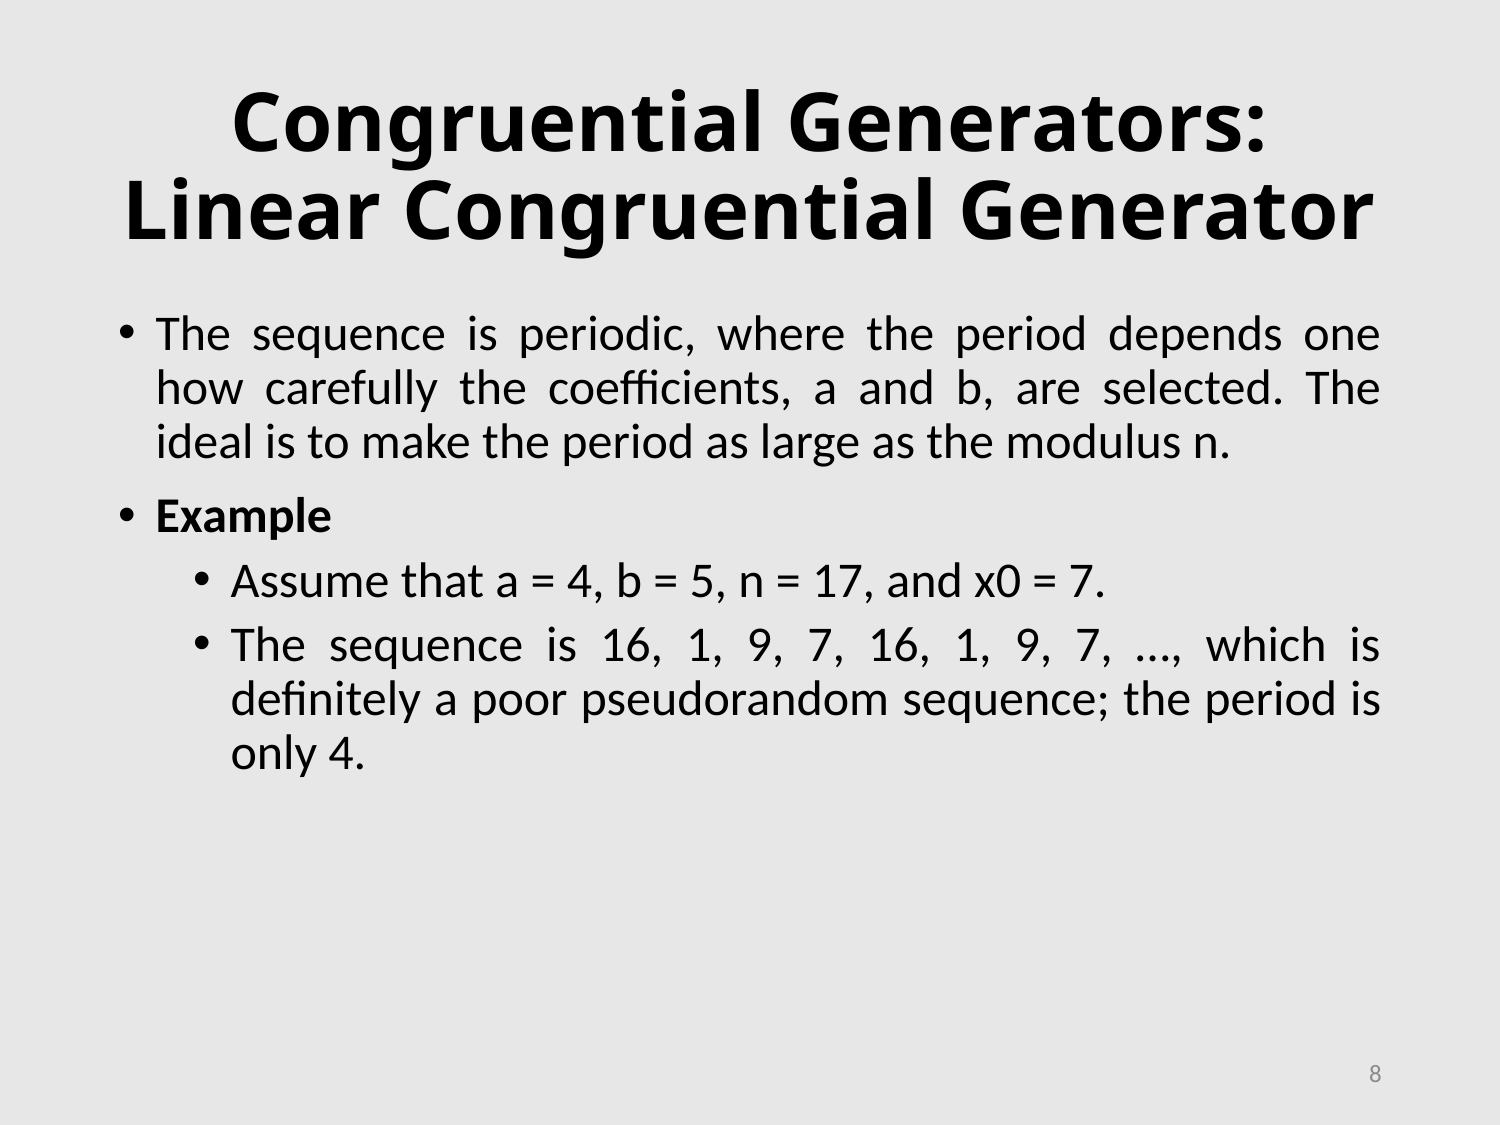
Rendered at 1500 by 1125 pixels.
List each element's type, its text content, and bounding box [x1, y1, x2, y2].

list The sequence is periodic, where the period depends one how carefully the coefficients, a and b, are selected. The ideal is to make the period as large as the modulus n. Example Assume that a = 4, b = 5, n = 17, and x0 = 7. The sequence is 16, 1, 9, 7, 16, 1, 9, 7, …, which is definitely a poor pseudorandom sequence; the period is only 4. [103, 299, 1397, 1014]
slide_number 8 [1059, 1042, 1397, 1103]
title Congruential Generators: Linear Congruential Generator [103, 59, 1397, 278]
